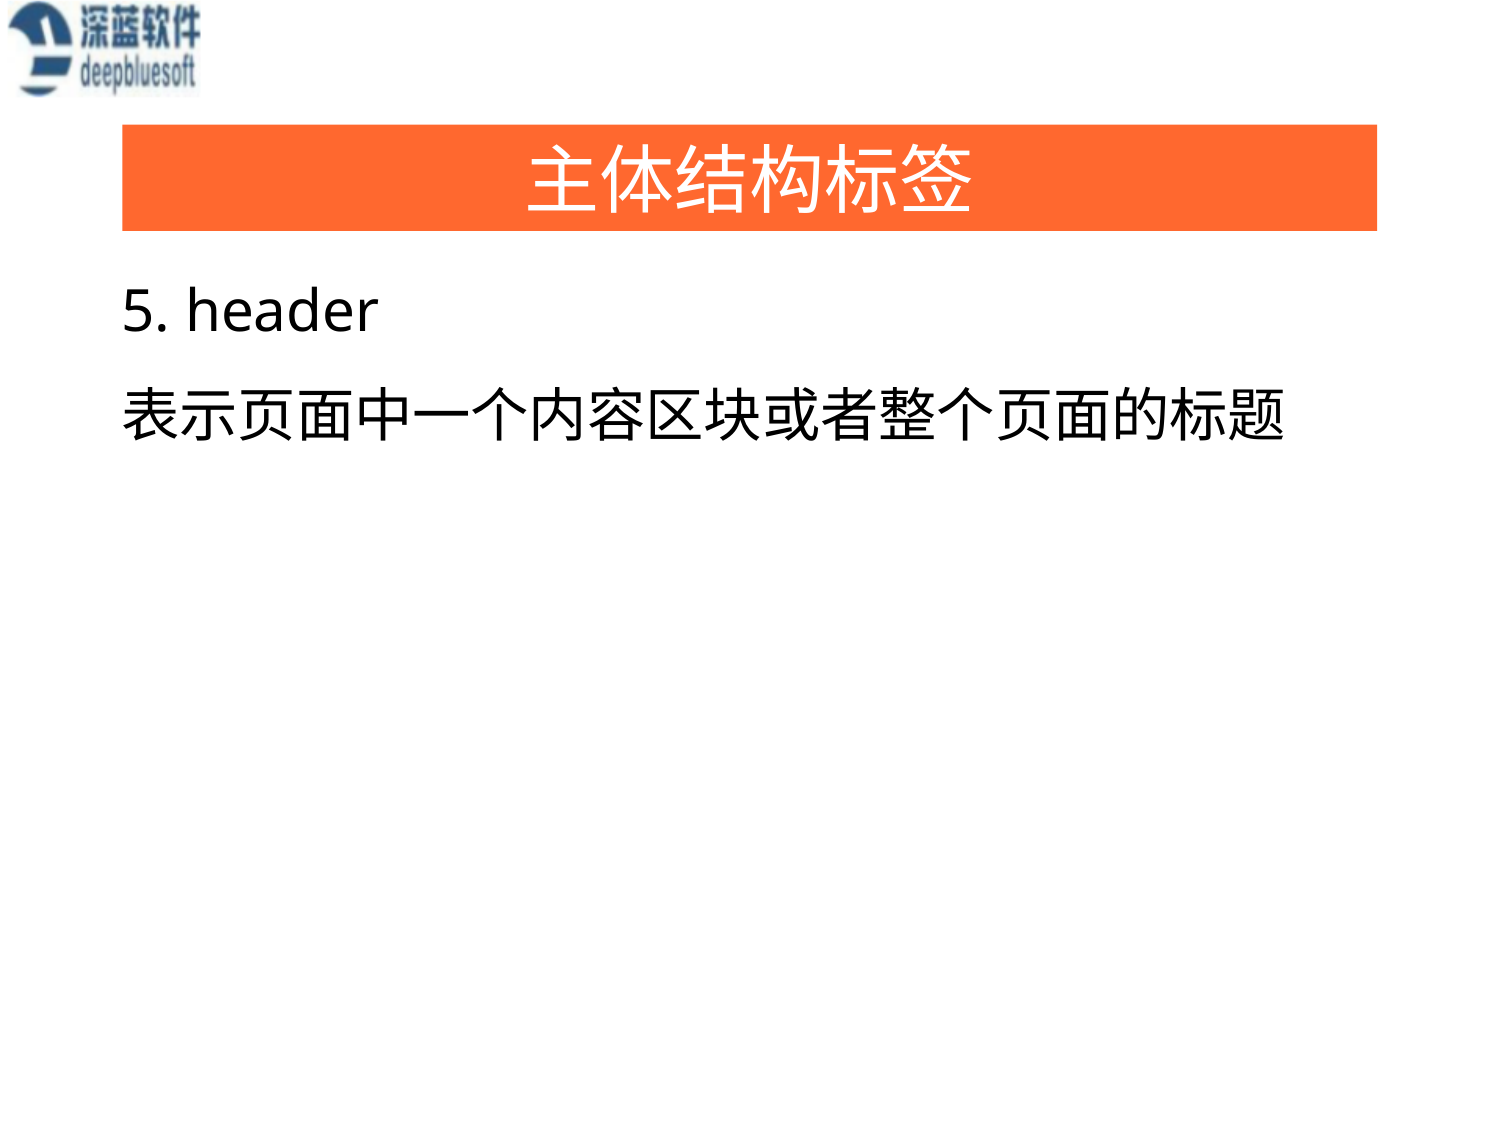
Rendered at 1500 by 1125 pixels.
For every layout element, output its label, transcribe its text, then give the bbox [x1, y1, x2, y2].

text_box 主体结构标签 [120, 123, 1379, 233]
picture [5, 0, 207, 99]
text_box 5. header 表示页面中一个内容区块或者整个页面的标题 [106, 230, 1394, 456]
